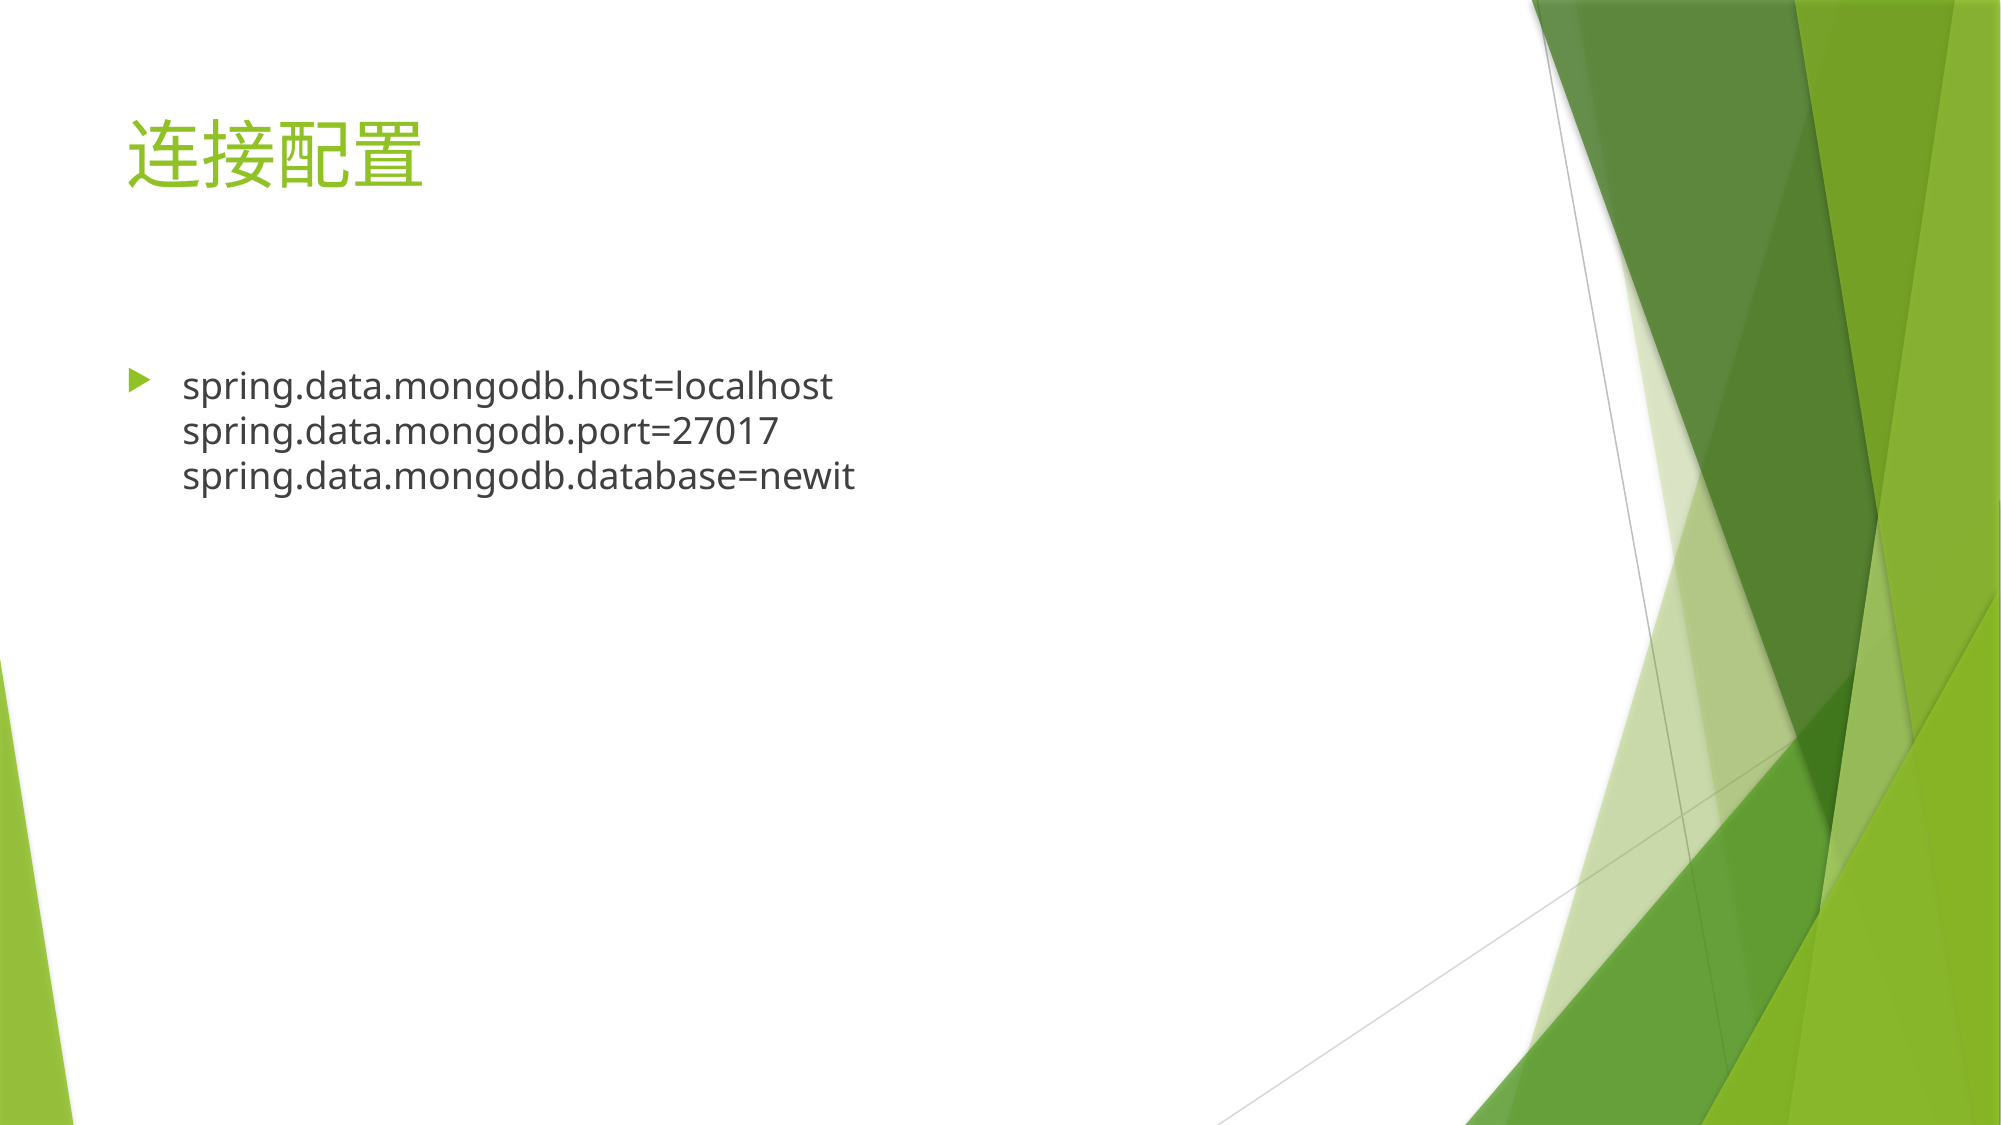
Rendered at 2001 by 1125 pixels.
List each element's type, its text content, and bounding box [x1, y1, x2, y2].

list spring.data.mongodb.host=localhost spring.data.mongodb.port=27017 spring.data.mongodb.database=newit [111, 354, 1522, 992]
title 连接配置 [111, 99, 1522, 317]
